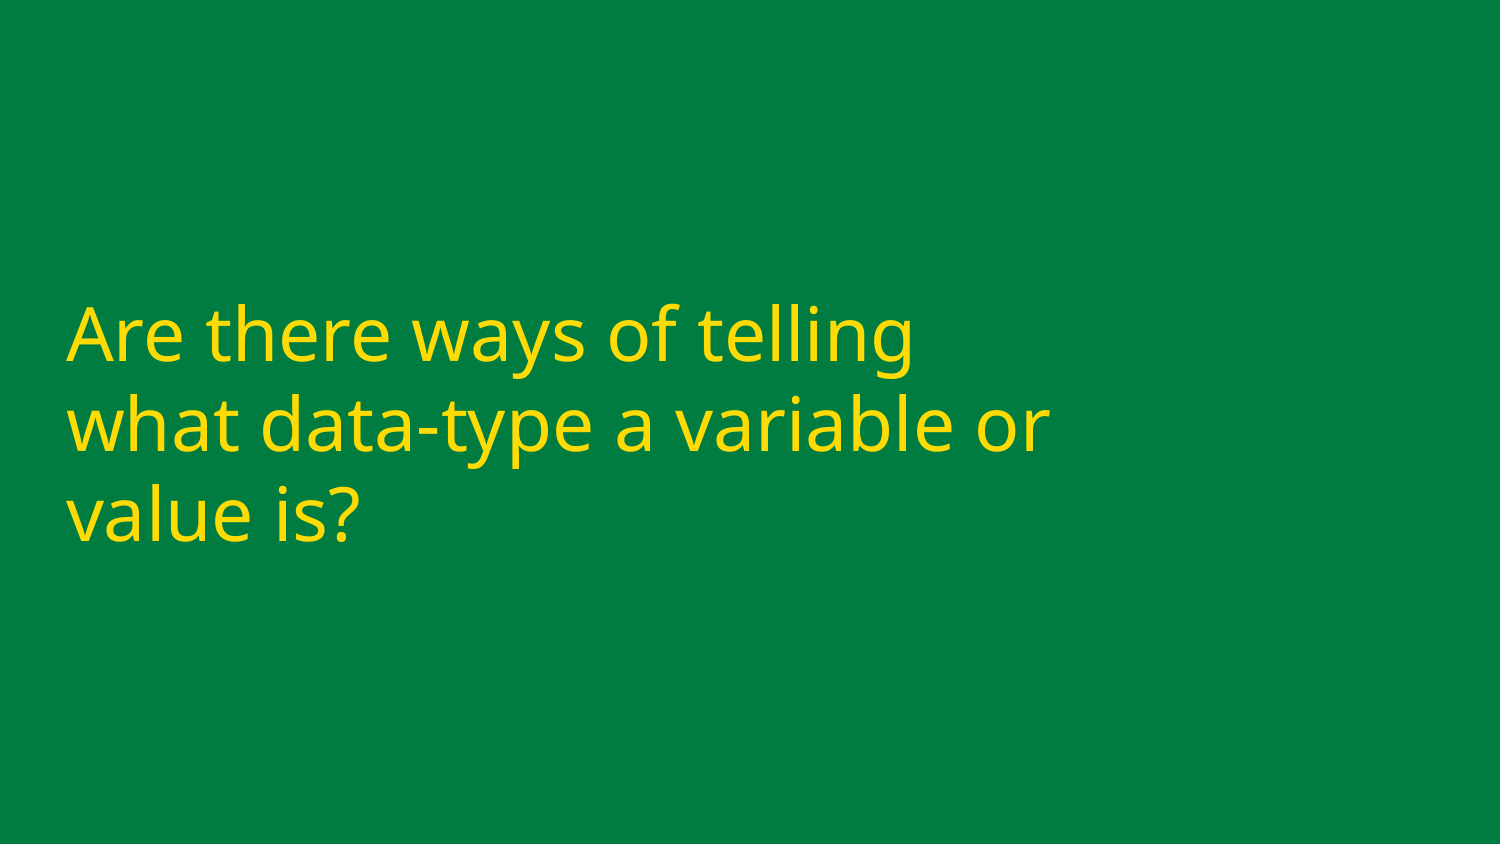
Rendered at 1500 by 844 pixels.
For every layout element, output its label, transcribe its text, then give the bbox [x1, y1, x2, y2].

title Are there ways of telling what data-type a variable or value is? [51, 130, 1076, 713]
